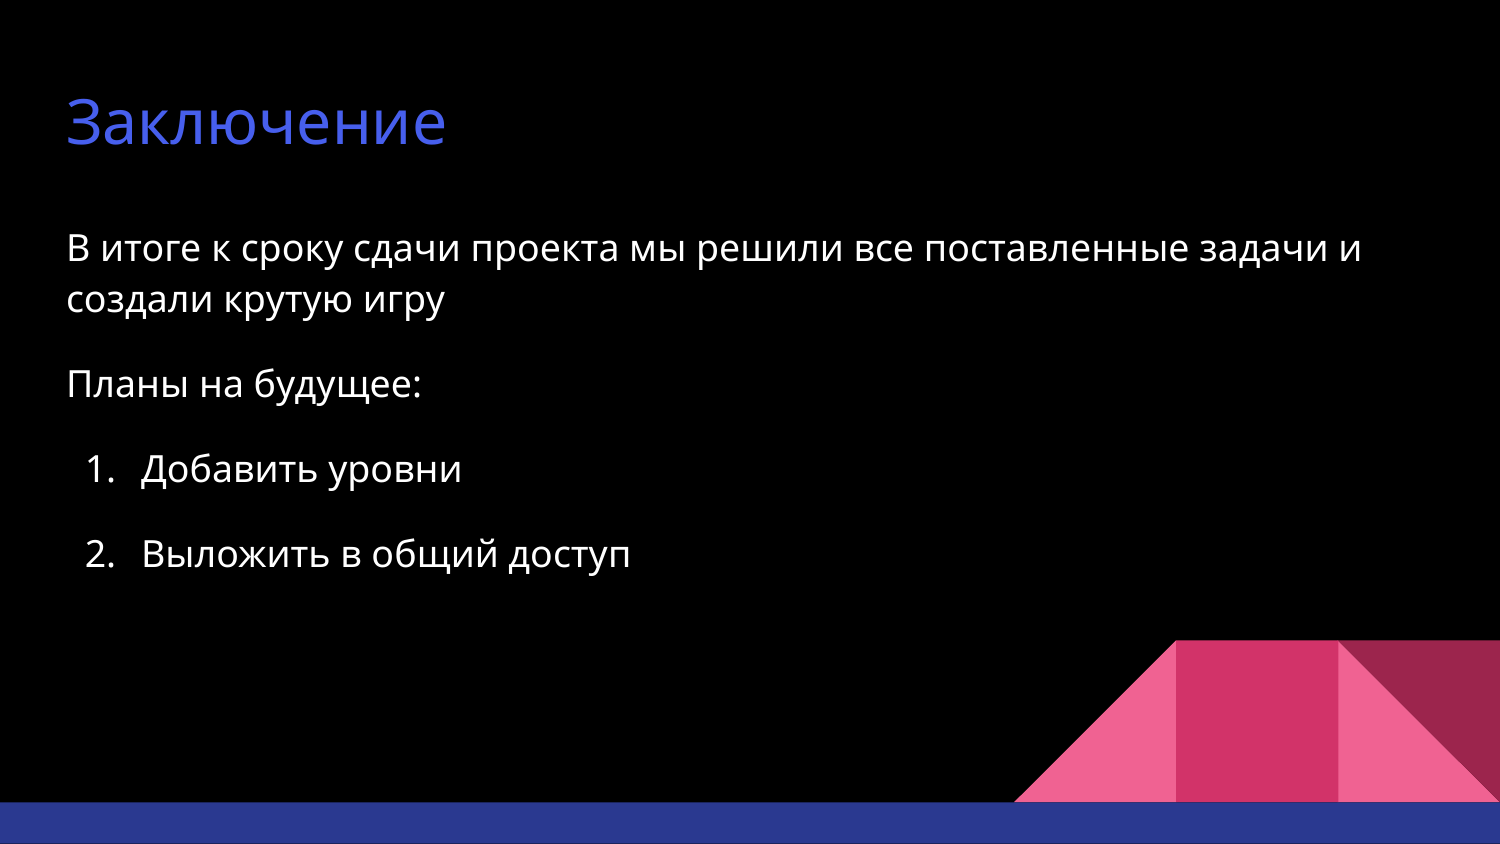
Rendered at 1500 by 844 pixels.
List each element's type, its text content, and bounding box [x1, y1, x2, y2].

title Заключение [51, 67, 1449, 167]
list В итоге к сроку сдачи проекта мы решили все поставленные задачи и создали крутую игру Планы на будущее: Добавить уровни Выложить в общий доступ [51, 201, 1449, 750]
